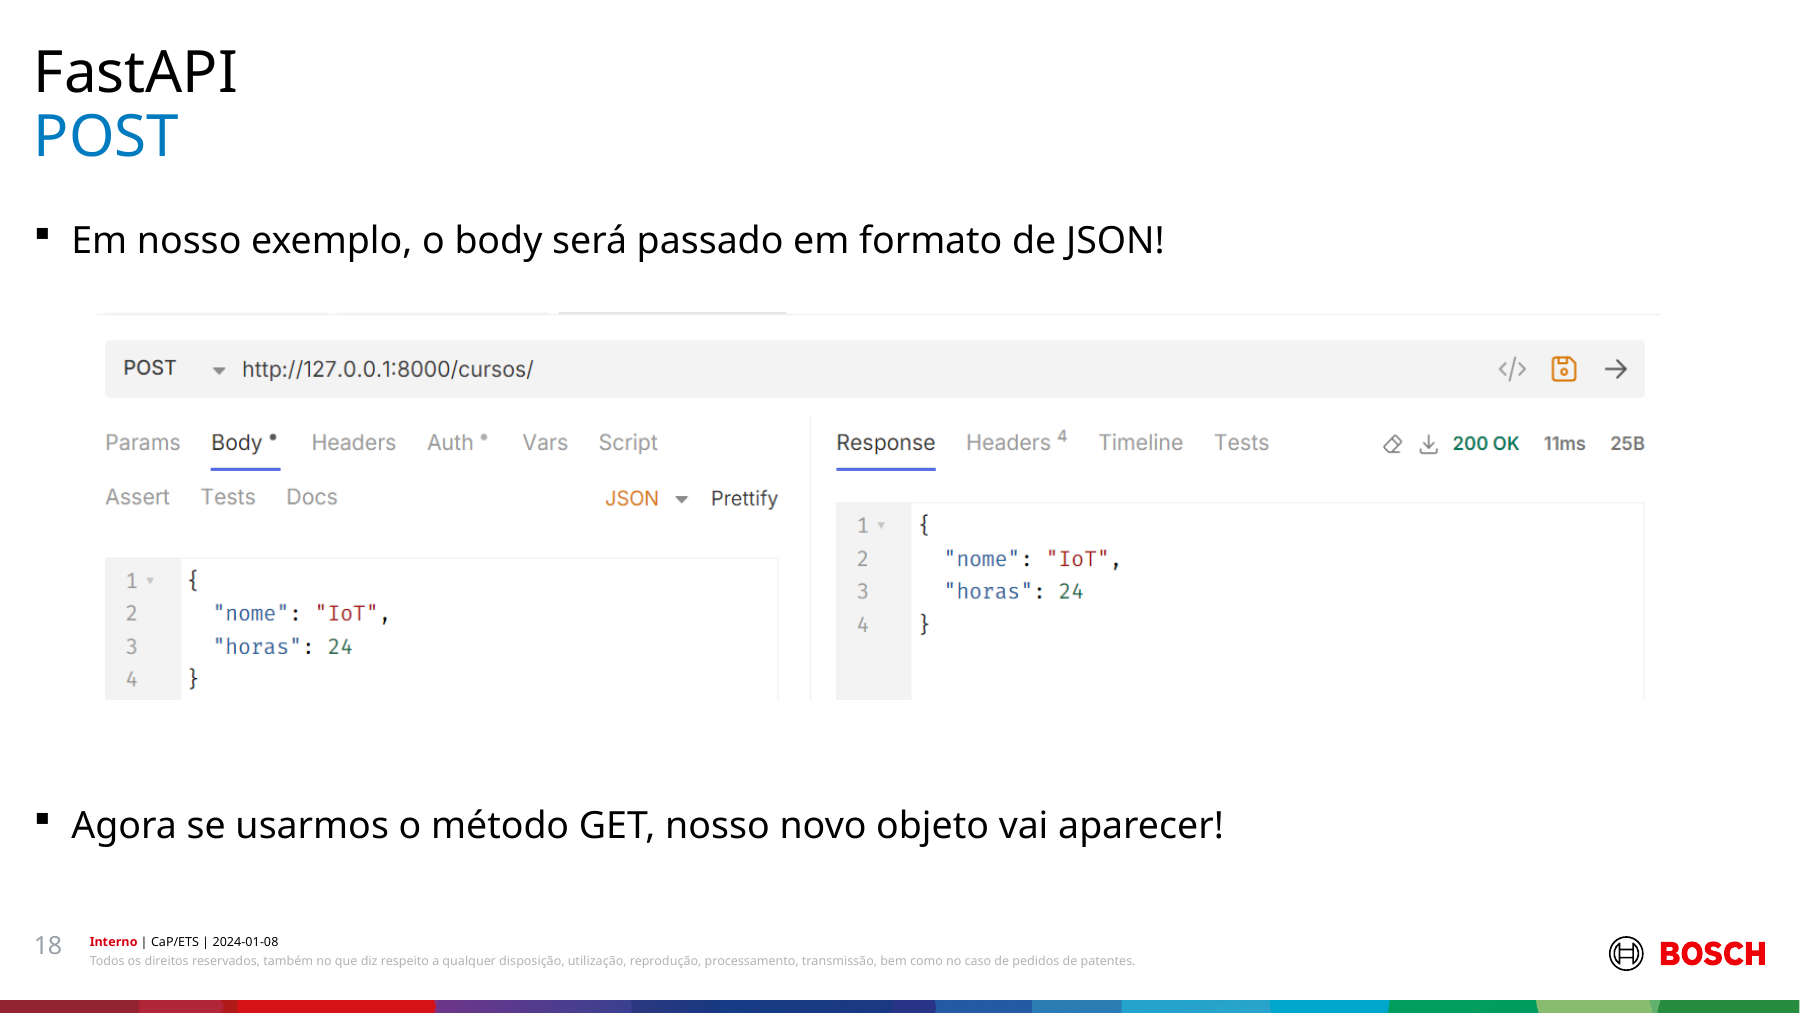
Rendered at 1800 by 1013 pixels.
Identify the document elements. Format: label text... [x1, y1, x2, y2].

list Em nosso exemplo, o body será passado em formato de JSON! Agora se usarmos o método GET, nosso novo objeto vai aparecer! [33, 212, 1766, 909]
title POST [33, 107, 1766, 171]
picture [0, 1000, 1270, 1013]
picture [1388, 1000, 1800, 1013]
picture [95, 312, 1661, 700]
slide_number 18 [33, 929, 81, 997]
list FastAPI [33, 42, 1766, 107]
